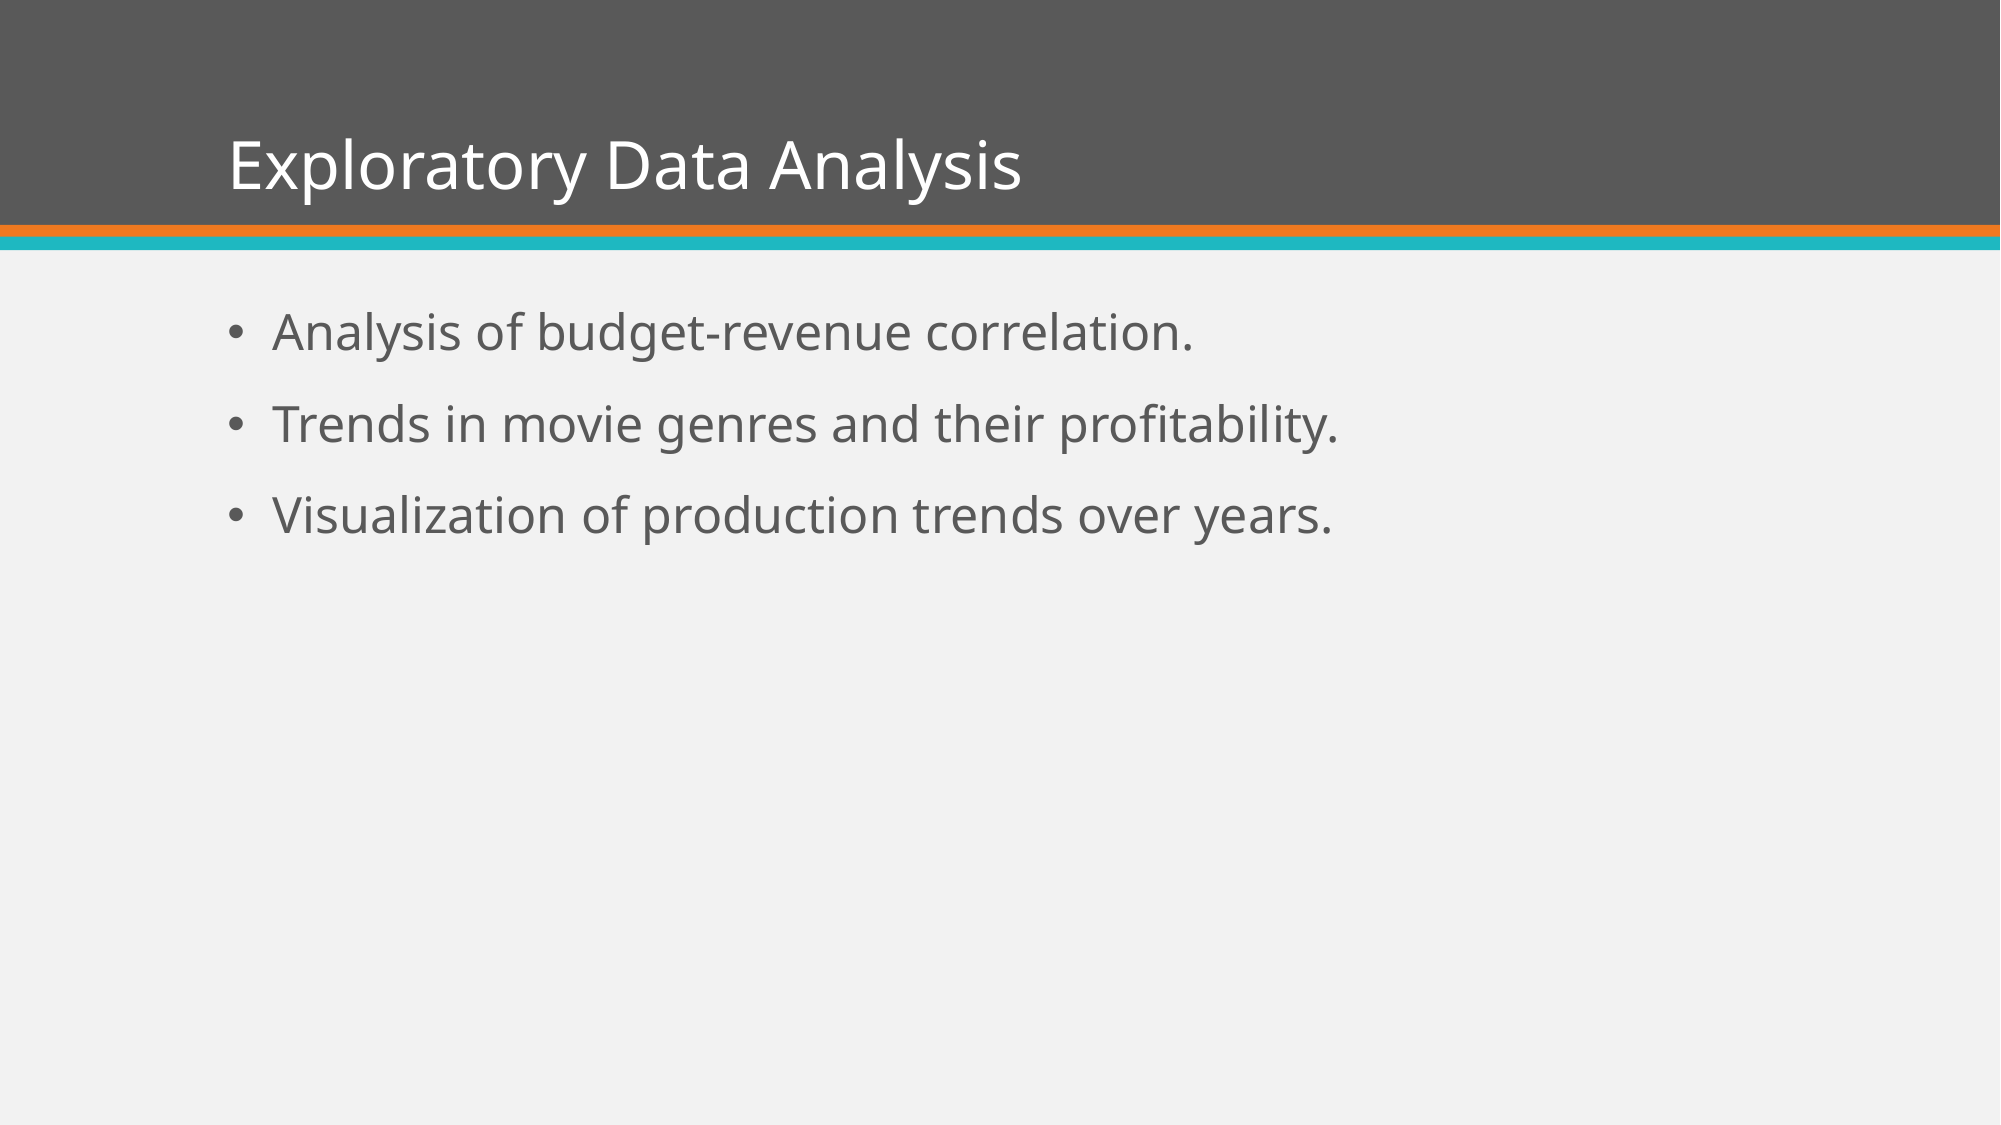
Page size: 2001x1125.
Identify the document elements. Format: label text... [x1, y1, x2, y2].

list Analysis of budget-revenue correlation. Trends in movie genres and their profitability. Visualization of production trends over years. [212, 299, 1788, 1013]
title Exploratory Data Analysis [212, 41, 1788, 212]
